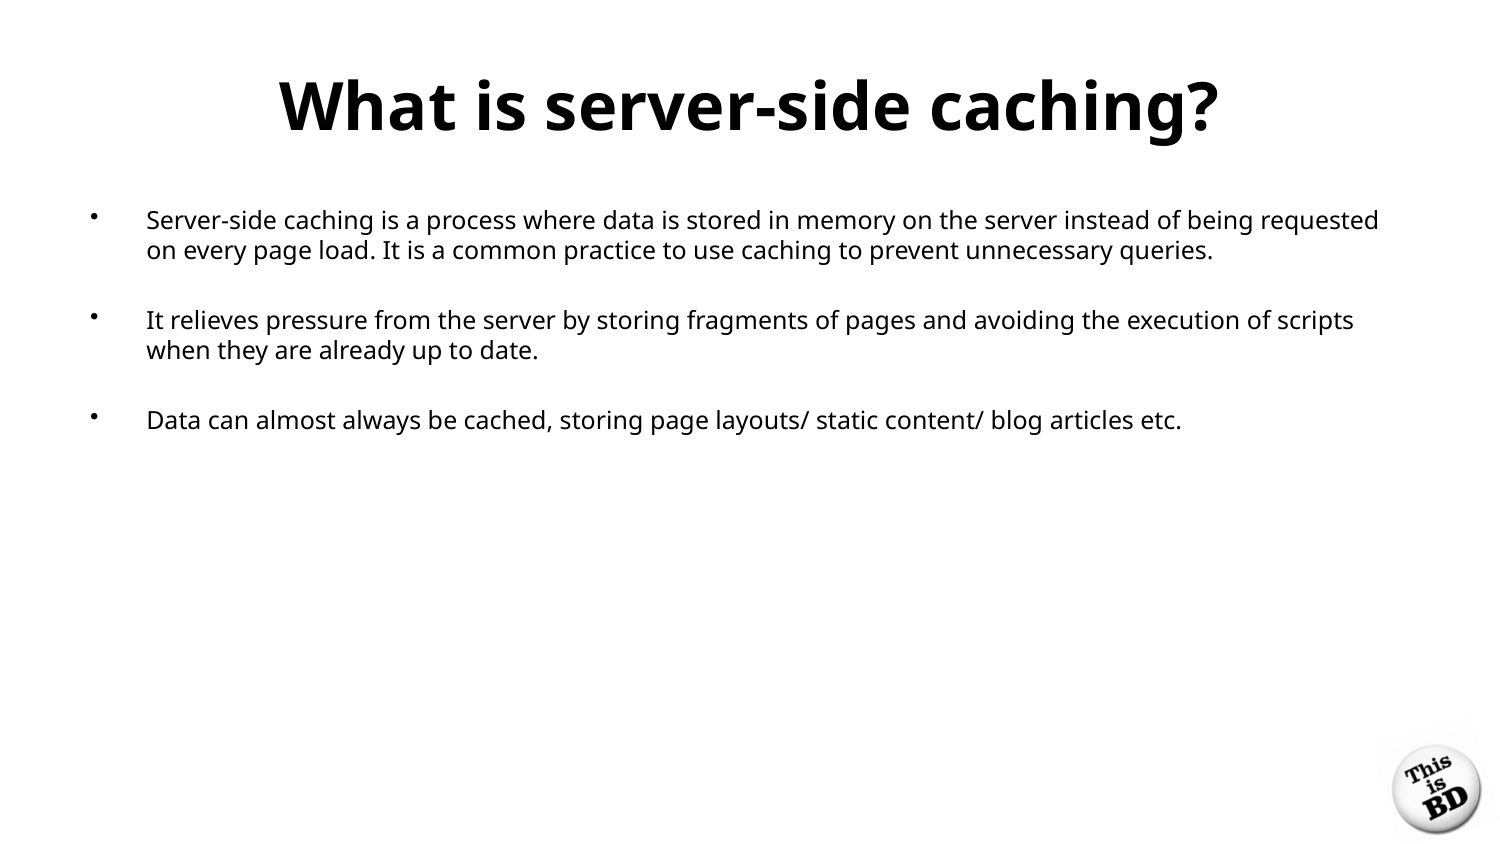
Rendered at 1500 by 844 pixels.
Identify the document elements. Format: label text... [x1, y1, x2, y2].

picture [1373, 713, 1500, 844]
list Server-side caching is a process where data is stored in memory on the server instead of being requested on every page load. It is a common practice to use caching to prevent unnecessary queries. It relieves pressure from the server by storing fragments of pages and avoiding the execution of scripts when they are already up to date. Data can almost always be cached, storing page layouts/ static content/ blog articles etc. [74, 196, 1426, 754]
title What is server-side caching? [74, 33, 1426, 175]
